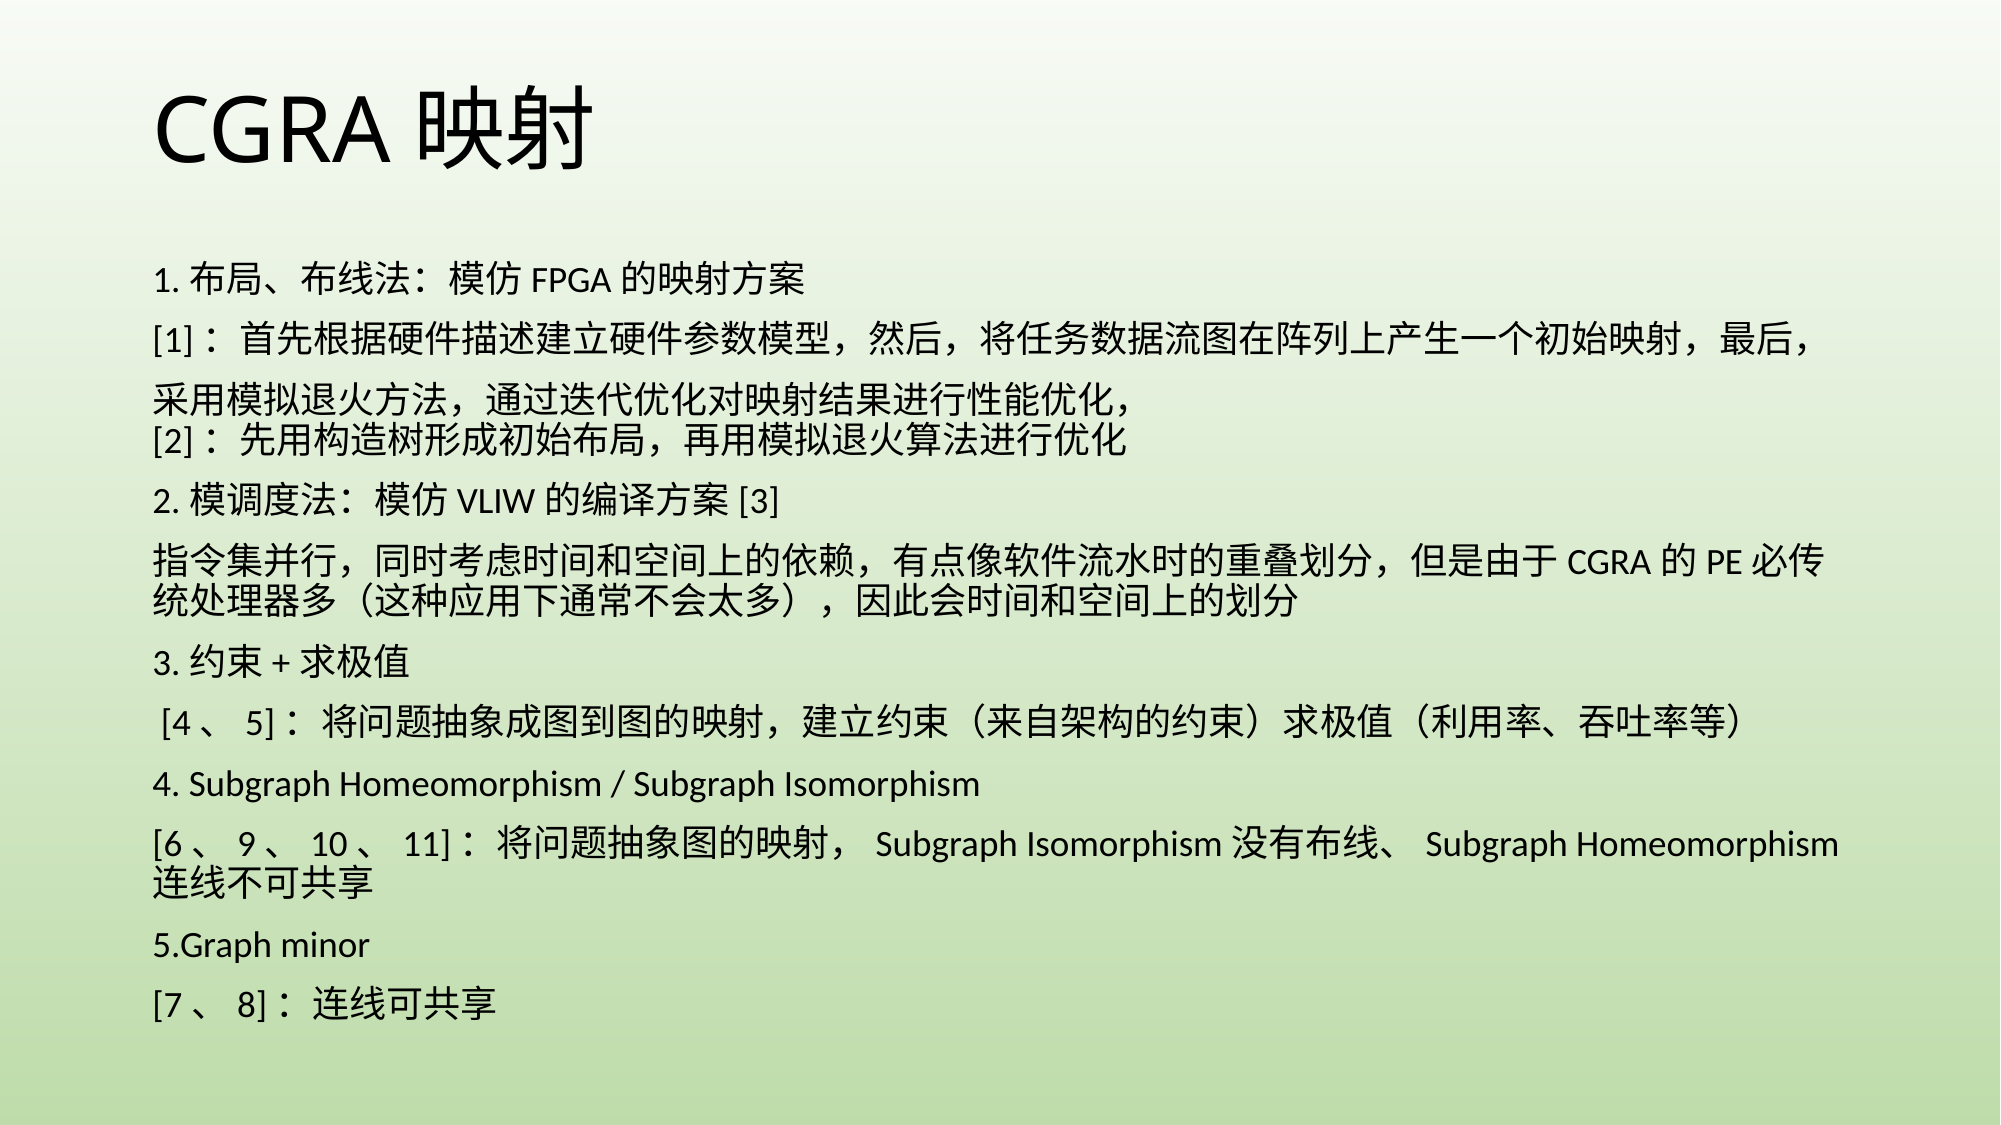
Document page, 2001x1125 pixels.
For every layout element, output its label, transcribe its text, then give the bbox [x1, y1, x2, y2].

list 1.布局、布线法：模仿FPGA的映射方案 [1]：首先根据硬件描述建立硬件参数模型，然后，将任务数据流图在阵列上产生一个初始映射，最后， 采用模拟退火方法，通过迭代优化对映射结果进行性能优化， [2]：先用构造树形成初始布局，再用模拟退火算法进行优化 2.模调度法：模仿VLIW的编译方案[3] 指令集并行，同时考虑时间和空间上的依赖，有点像软件流水时的重叠划分，但是由于CGRA的PE必传统处理器多（这种应用下通常不会太多），因此会时间和空间上的划分 3.约束+求极值 [4、5]：将问题抽象成图到图的映射，建立约束（来自架构的约束）求极值（利用率、吞吐率等） 4. Subgraph Homeomorphism / Subgraph Isomorphism [6、9、10、11]：将问题抽象图的映射，Subgraph Isomorphism没有布线、Subgraph Homeomorphism 连线不可共享 5.Graph minor [7、8]：连线可共享 [137, 252, 1863, 1034]
title CGRA映射 [137, 59, 1863, 206]
